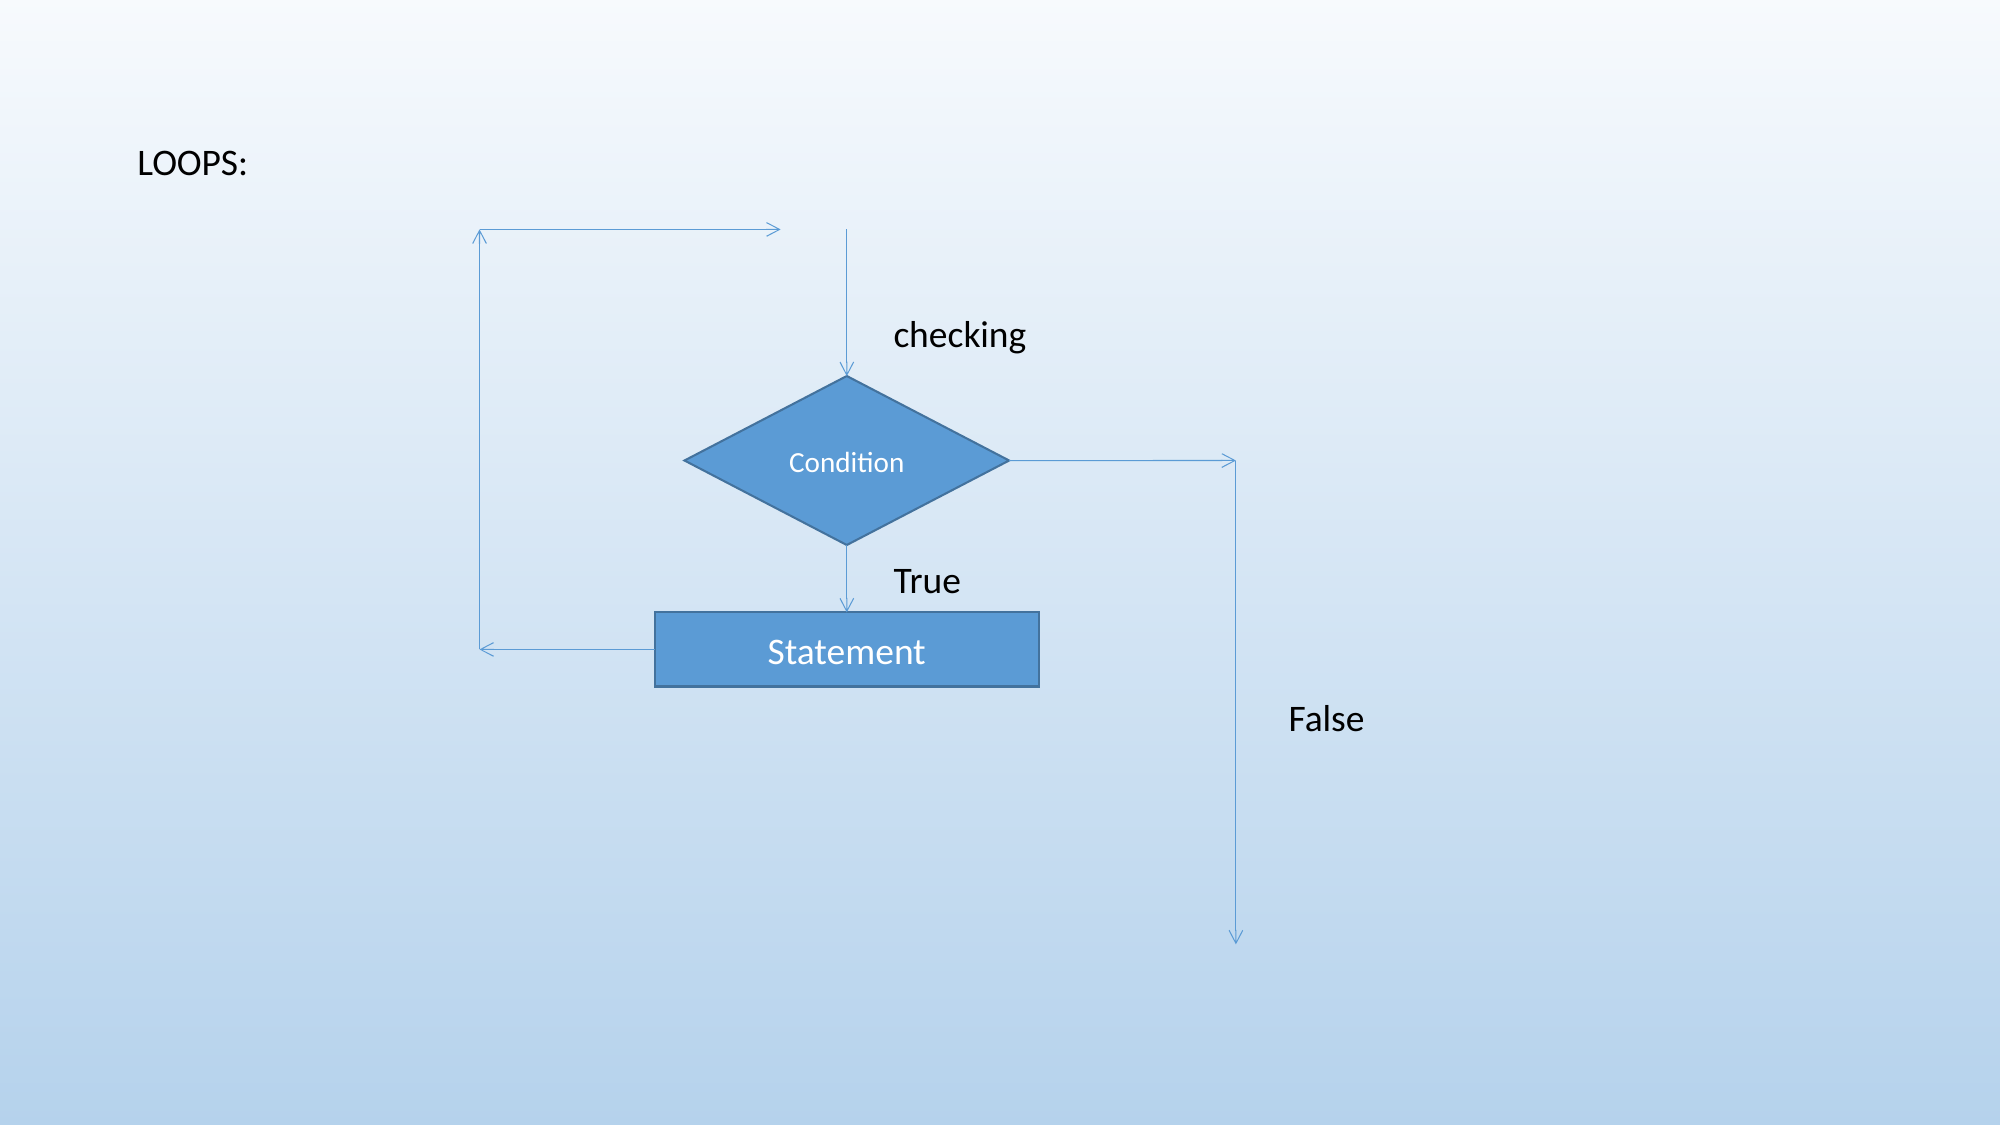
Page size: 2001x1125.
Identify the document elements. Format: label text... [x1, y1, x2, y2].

text_box checking [878, 302, 1135, 363]
text_box LOOPS: [122, 130, 1439, 326]
text_box Statement [654, 611, 1040, 688]
text_box Condition [682, 375, 1011, 547]
text_box True [878, 548, 1045, 609]
text_box False [1273, 686, 1519, 747]
